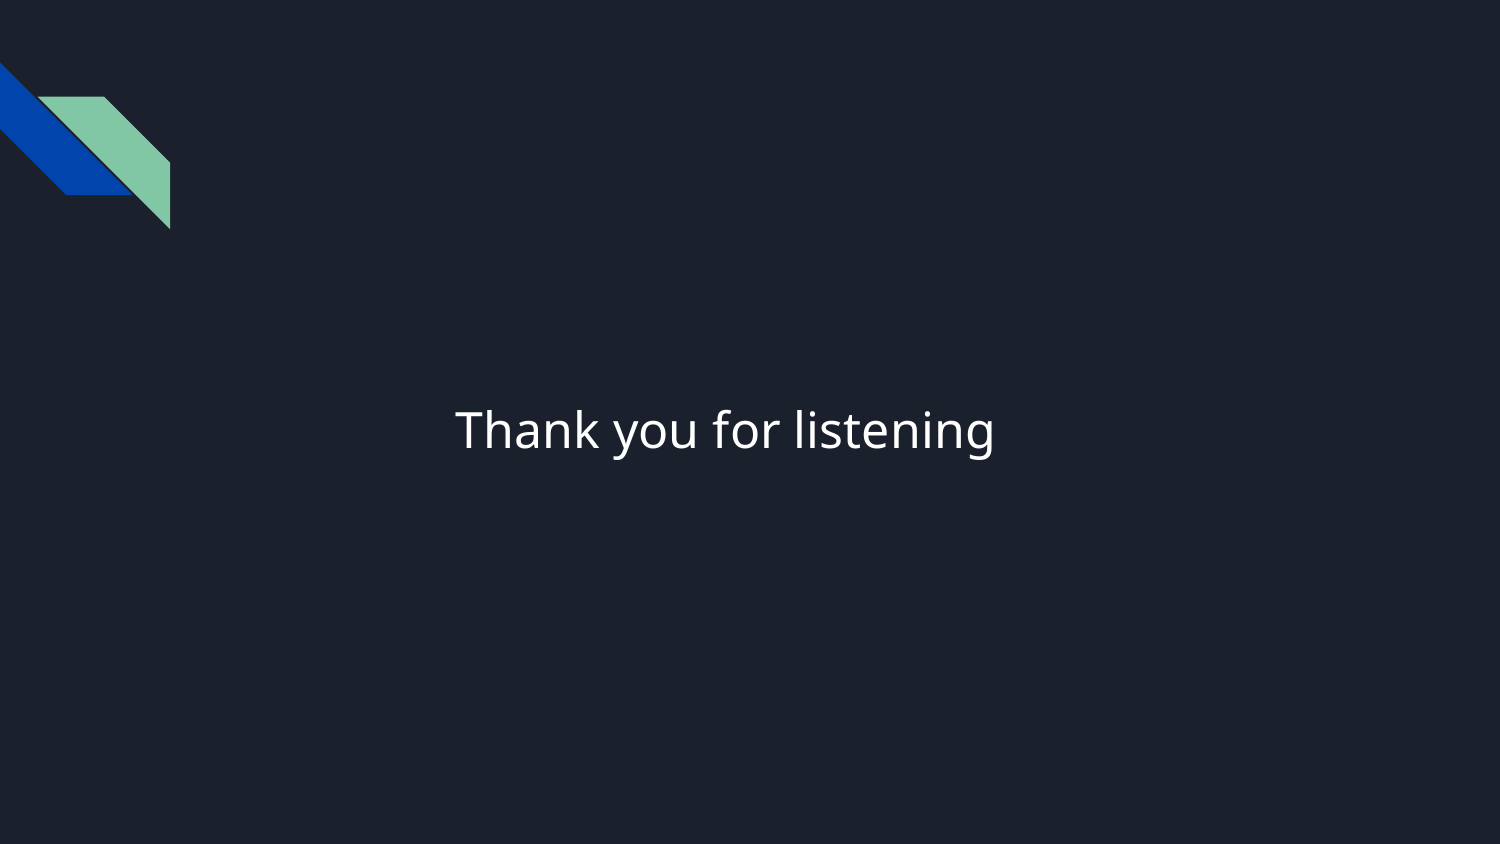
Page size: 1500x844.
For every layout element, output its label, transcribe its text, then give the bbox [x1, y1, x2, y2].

title Thank you for listening [440, 380, 1500, 531]
